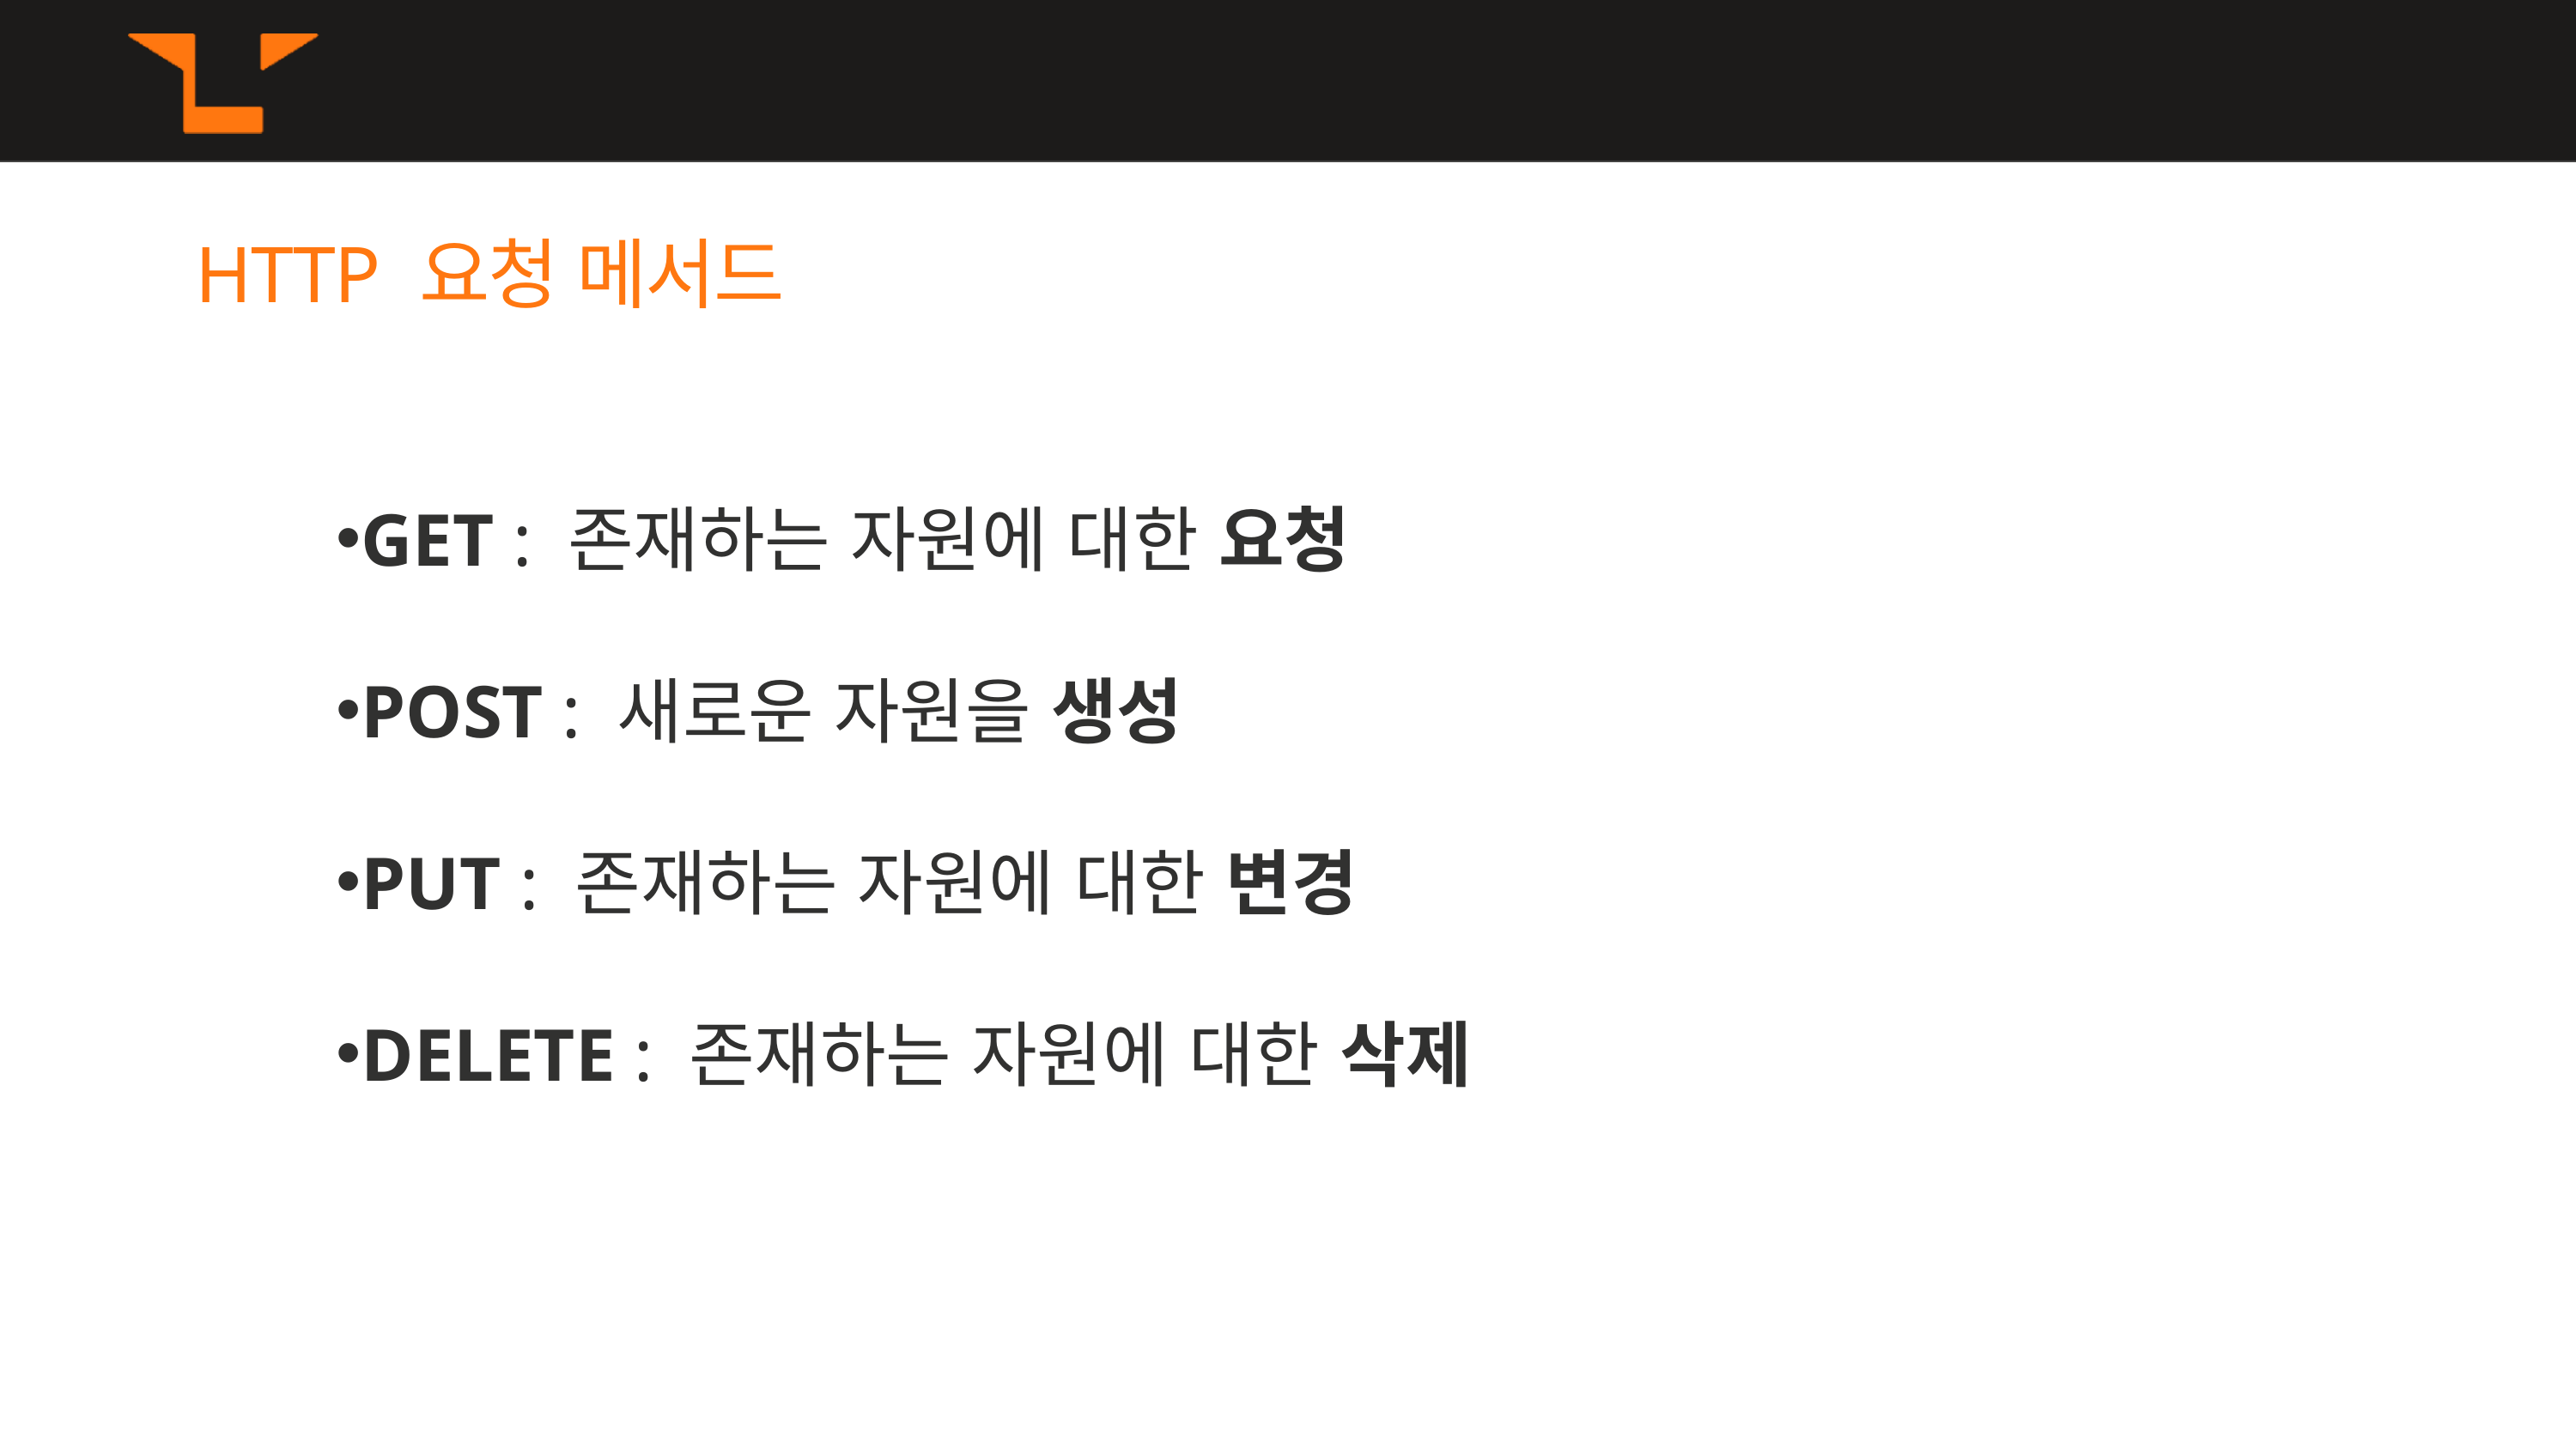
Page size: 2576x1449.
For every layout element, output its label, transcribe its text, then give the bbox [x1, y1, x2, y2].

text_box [128, 33, 320, 134]
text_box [0, 0, 2576, 162]
text_box HTTP 요청 메서드 [183, 219, 1511, 324]
text_box GET : 존재하는 자원에 대한 요청 POST : 새로운 자원을 생성 PUT : 존재하는 자원에 대한 변경 DELETE : 존재하는 자원에 대한 삭제 [323, 488, 2576, 1188]
